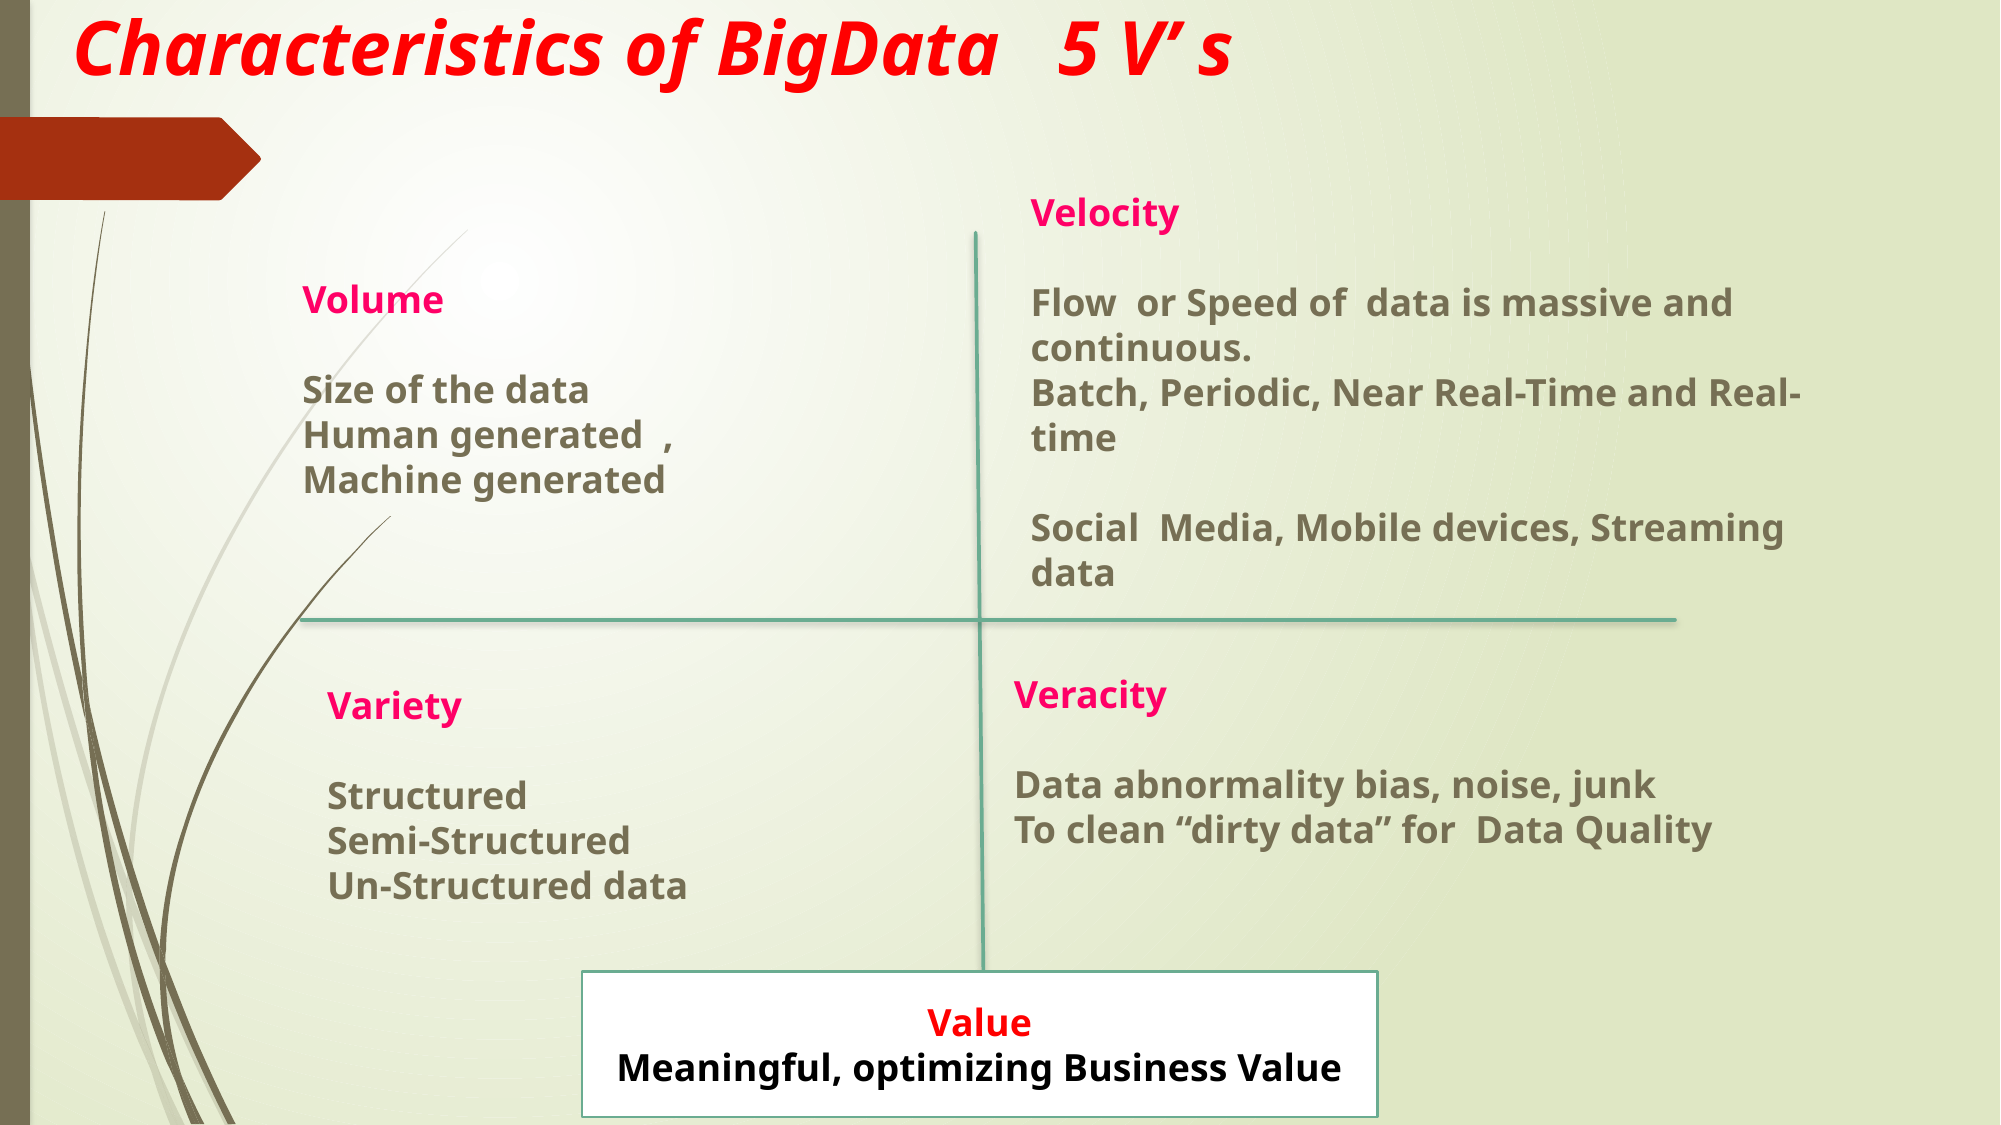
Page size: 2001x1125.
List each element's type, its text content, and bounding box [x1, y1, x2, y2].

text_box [975, 232, 985, 619]
text_box Veracity Data abnormality bias, noise, junk To clean “dirty data” for Data Quality [999, 663, 1820, 904]
text_box Variety Structured Semi-Structured Un-Structured data [312, 674, 926, 915]
text_box Volume Size of the data Human generated , Machine generated [287, 268, 855, 509]
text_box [975, 628, 985, 1029]
text_box Value Meaningful, optimizing Business Value [581, 970, 1379, 1118]
text_box Velocity Flow or Speed of data is massive and continuous. Batch, Periodic, Near Real-Time and Real-time Social Media, Mobile devices, Streaming data [1015, 181, 1837, 602]
title Characteristics of BigData 5 V’ s [57, 0, 1878, 144]
